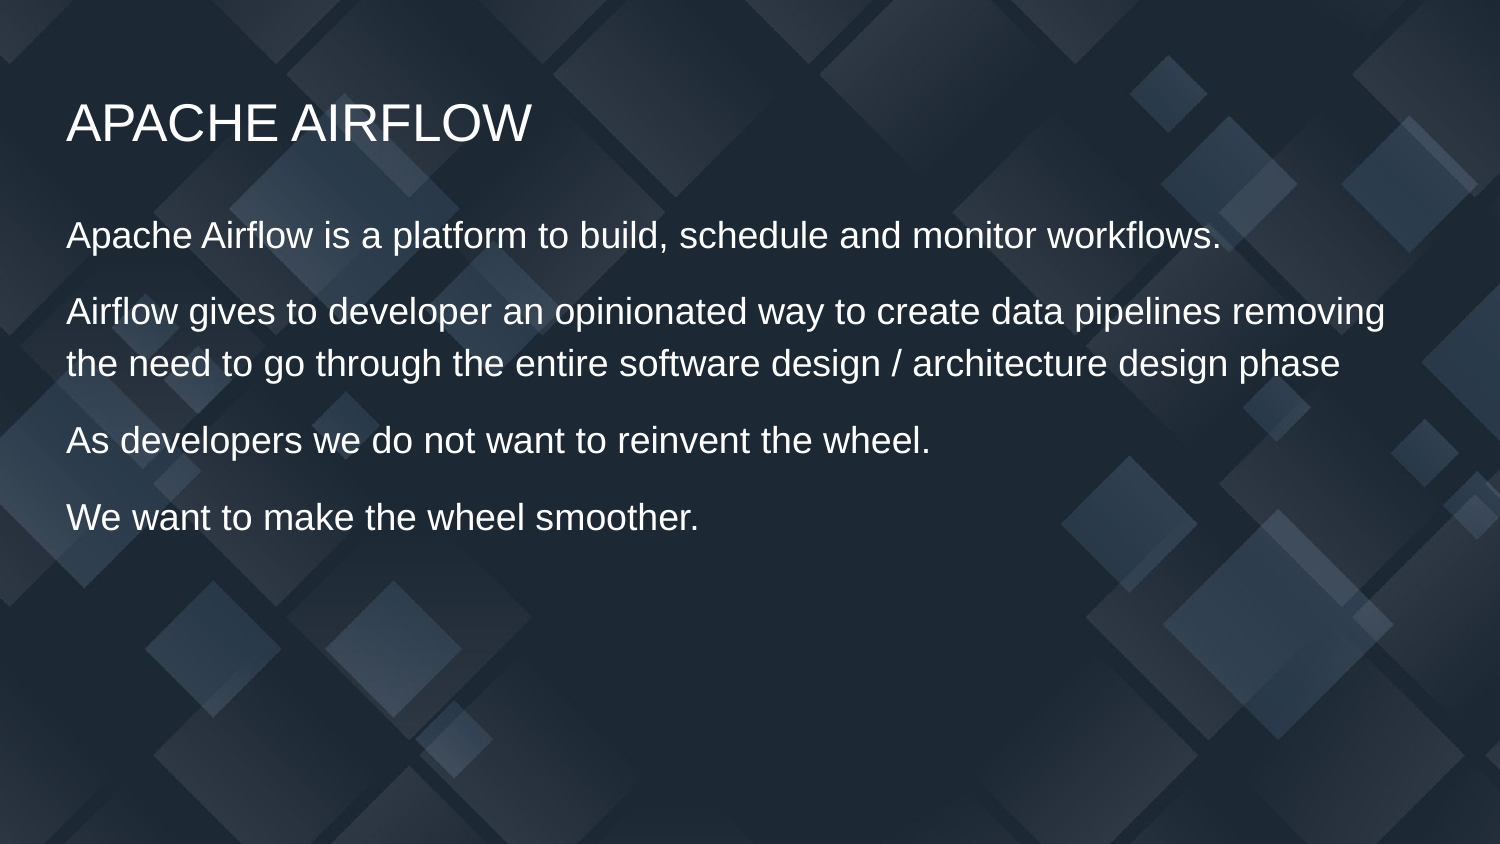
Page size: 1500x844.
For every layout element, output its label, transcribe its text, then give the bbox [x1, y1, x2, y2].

title APACHE AIRFLOW [51, 72, 1449, 167]
list Apache Airflow is a platform to build, schedule and monitor workflows. Airflow gives to developer an opinionated way to create data pipelines removing the need to go through the entire software design / architecture design phase As developers we do not want to reinvent the wheel. We want to make the wheel smoother. [51, 189, 1449, 651]
picture [0, 0, 1500, 844]
